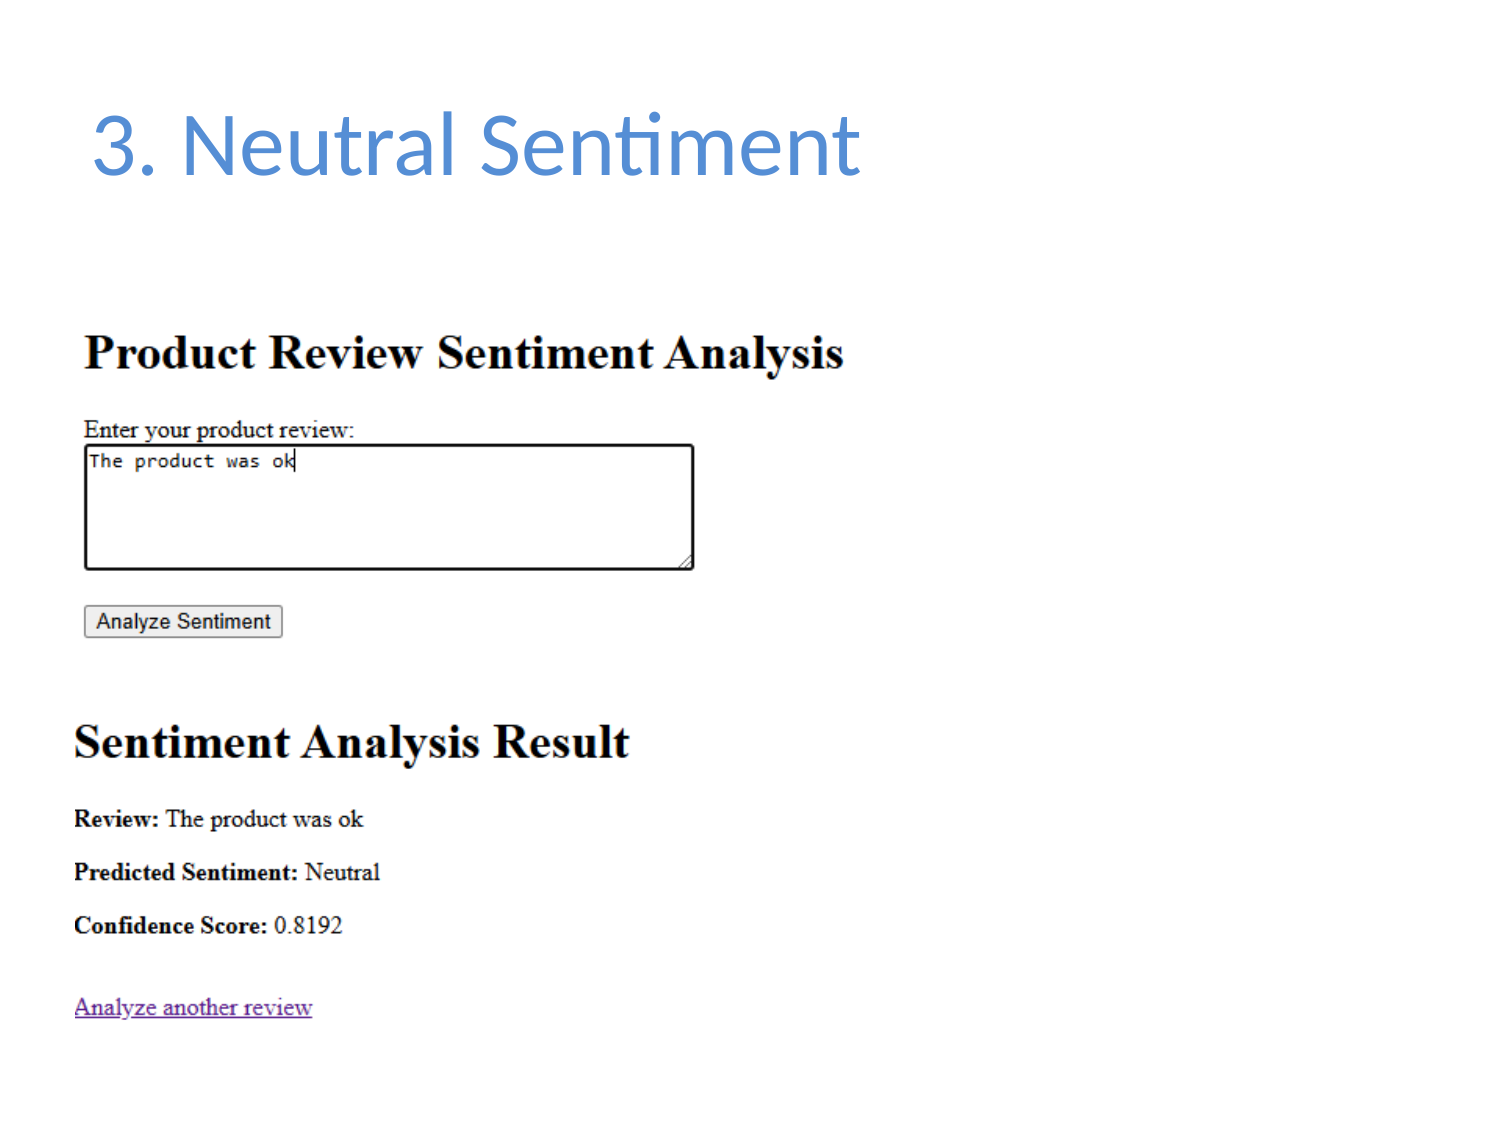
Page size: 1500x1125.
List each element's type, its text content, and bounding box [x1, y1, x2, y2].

picture [74, 689, 666, 1031]
title 3. Neutral Sentiment [75, 45, 1425, 233]
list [74, 292, 887, 691]
